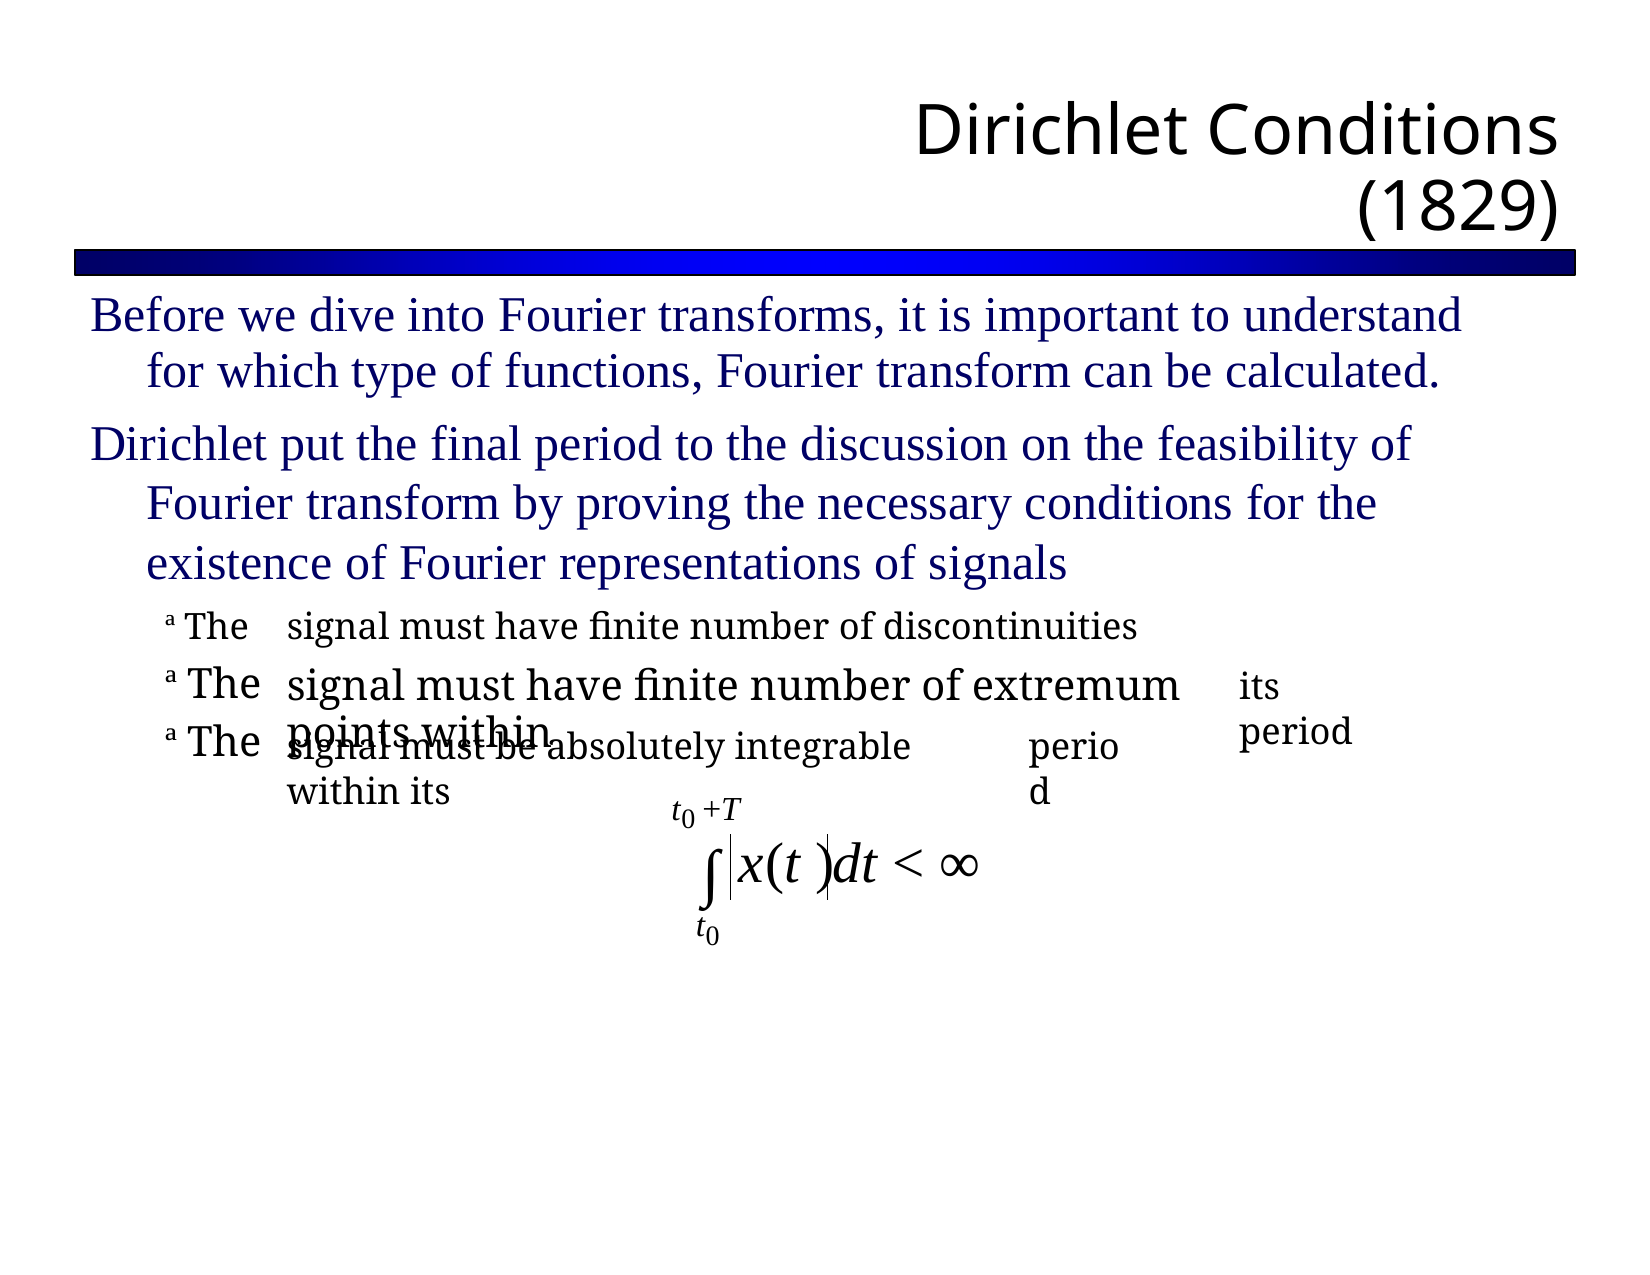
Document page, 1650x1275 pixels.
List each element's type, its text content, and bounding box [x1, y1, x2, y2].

text_box Dirichlet Conditions (1829) [87, 94, 1562, 249]
text_box signal must have finite number of discontinuities signal must have finite number of extremum points within [284, 608, 1238, 714]
text_box Before we dive into Fourier transforms, it is important to understand for which type of functions, Fourier transform can be calculated. Dirichlet put the final period to the discussion on the feasibility of Fourier transform by proving the necessary conditions for the existence of Fourier representations of signals [87, 288, 1525, 594]
text_box ∫ t0 [693, 838, 733, 956]
text_box period [1026, 728, 1142, 774]
text_box ª The ª The ª The [163, 606, 285, 774]
text_box x(t ) [736, 832, 835, 895]
text_box [74, 249, 1575, 275]
text_box signal must be absolutely integrable within its [284, 728, 1026, 774]
text_box dt < ∞ [835, 832, 989, 895]
text_box t0 +T [669, 787, 756, 840]
text_box its period [1237, 668, 1400, 714]
